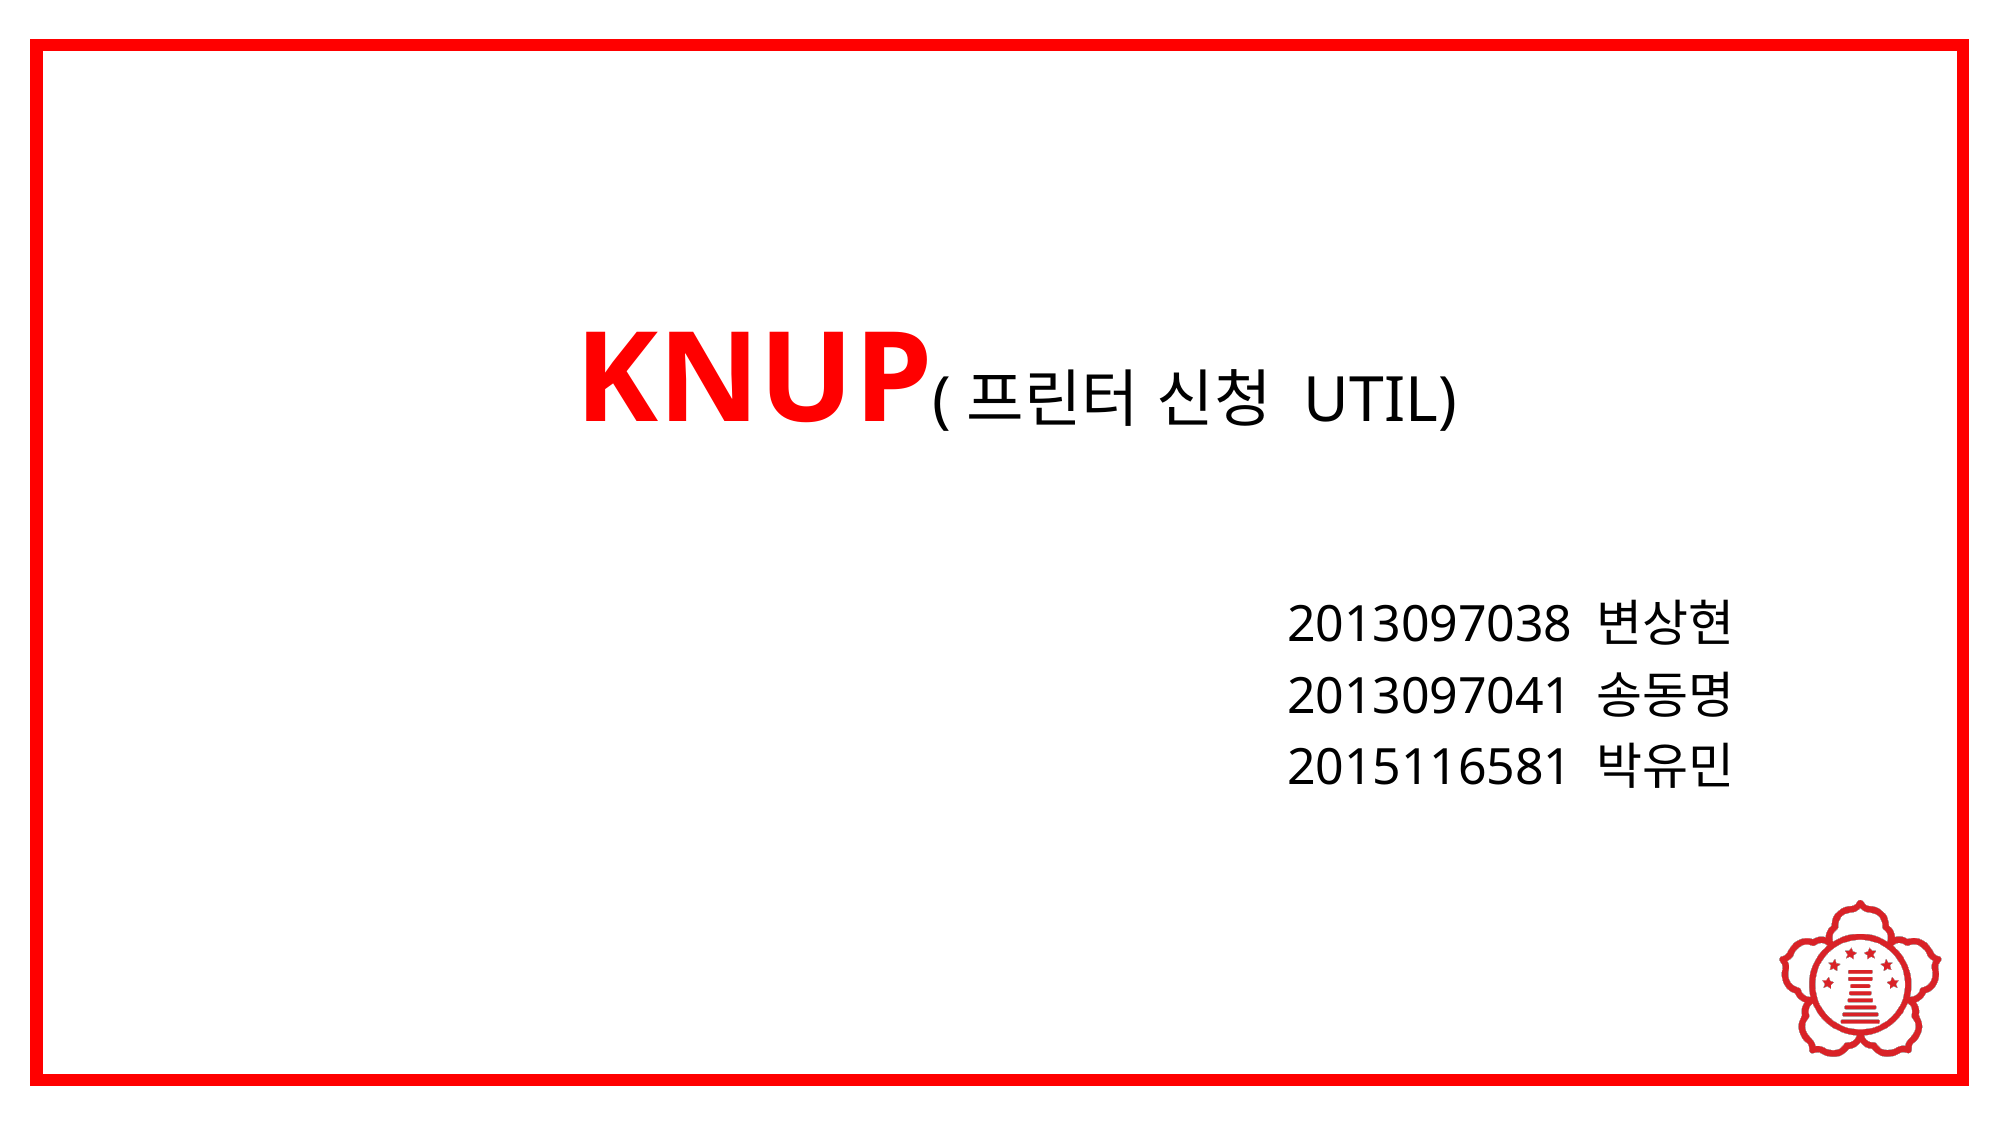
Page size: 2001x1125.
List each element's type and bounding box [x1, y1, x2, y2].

picture [1778, 899, 1943, 1058]
text_box [36, 44, 1964, 1081]
